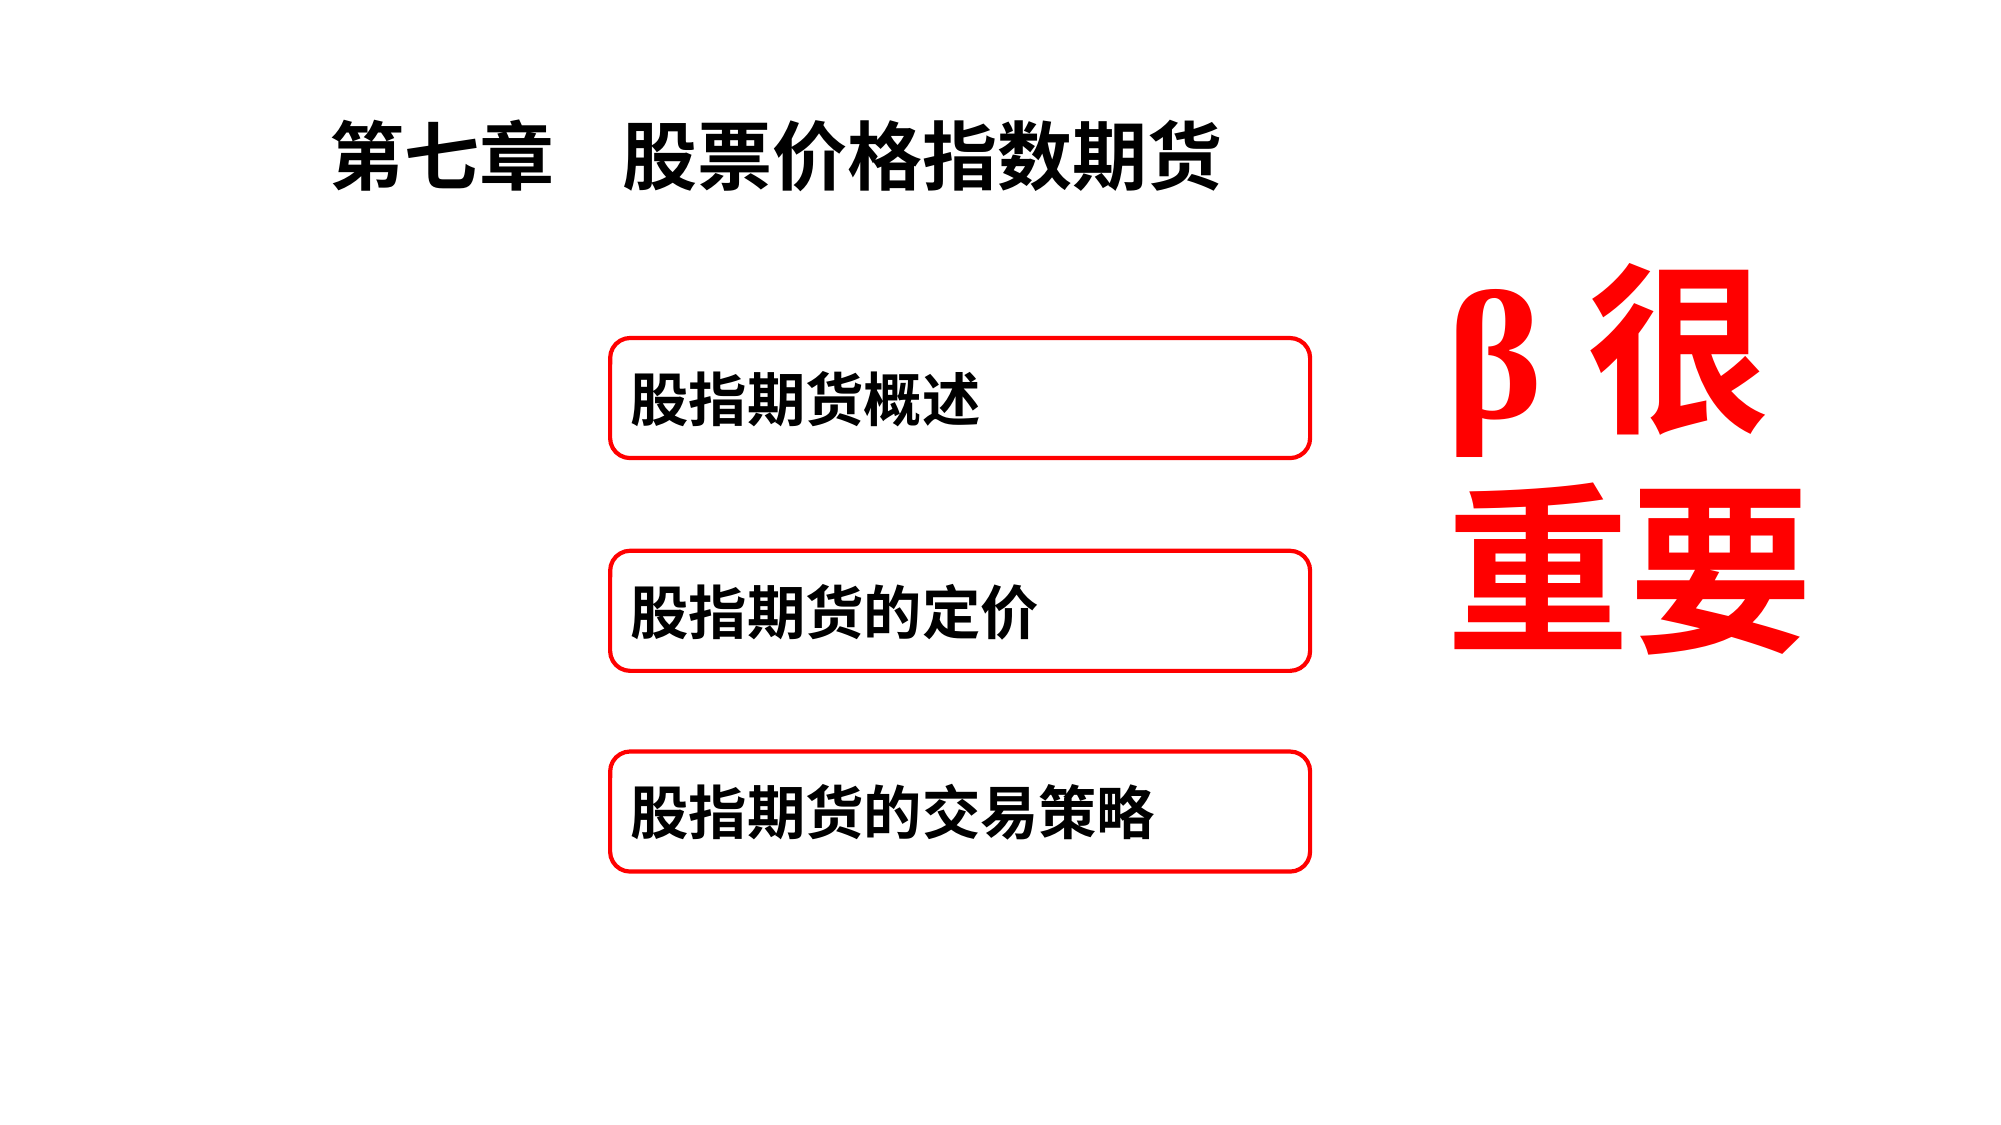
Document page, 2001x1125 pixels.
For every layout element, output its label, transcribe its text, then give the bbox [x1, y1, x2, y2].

text_box 股指期货的交易策略 [610, 751, 1311, 872]
text_box 股指期货概述 [610, 337, 1311, 459]
text_box β很重要 [1431, 228, 1883, 683]
text_box 股指期货的定价 [610, 550, 1311, 671]
text_box 第七章 股票价格指数期货 [314, 101, 1626, 207]
